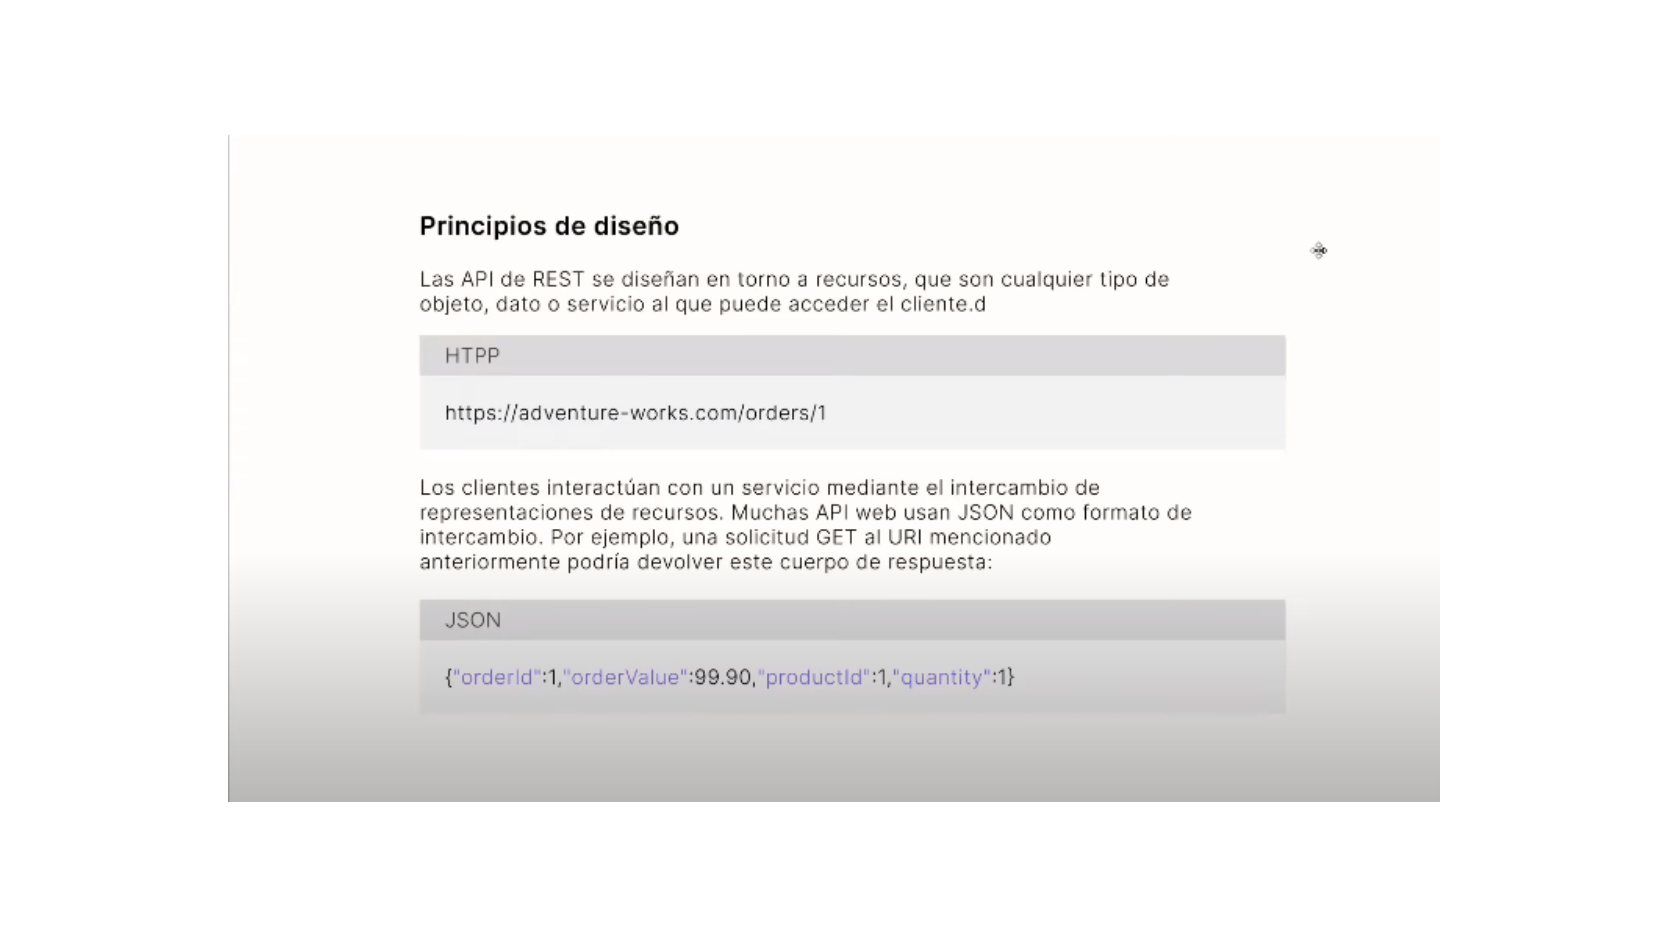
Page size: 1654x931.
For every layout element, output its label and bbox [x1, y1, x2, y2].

picture [228, 135, 1440, 802]
